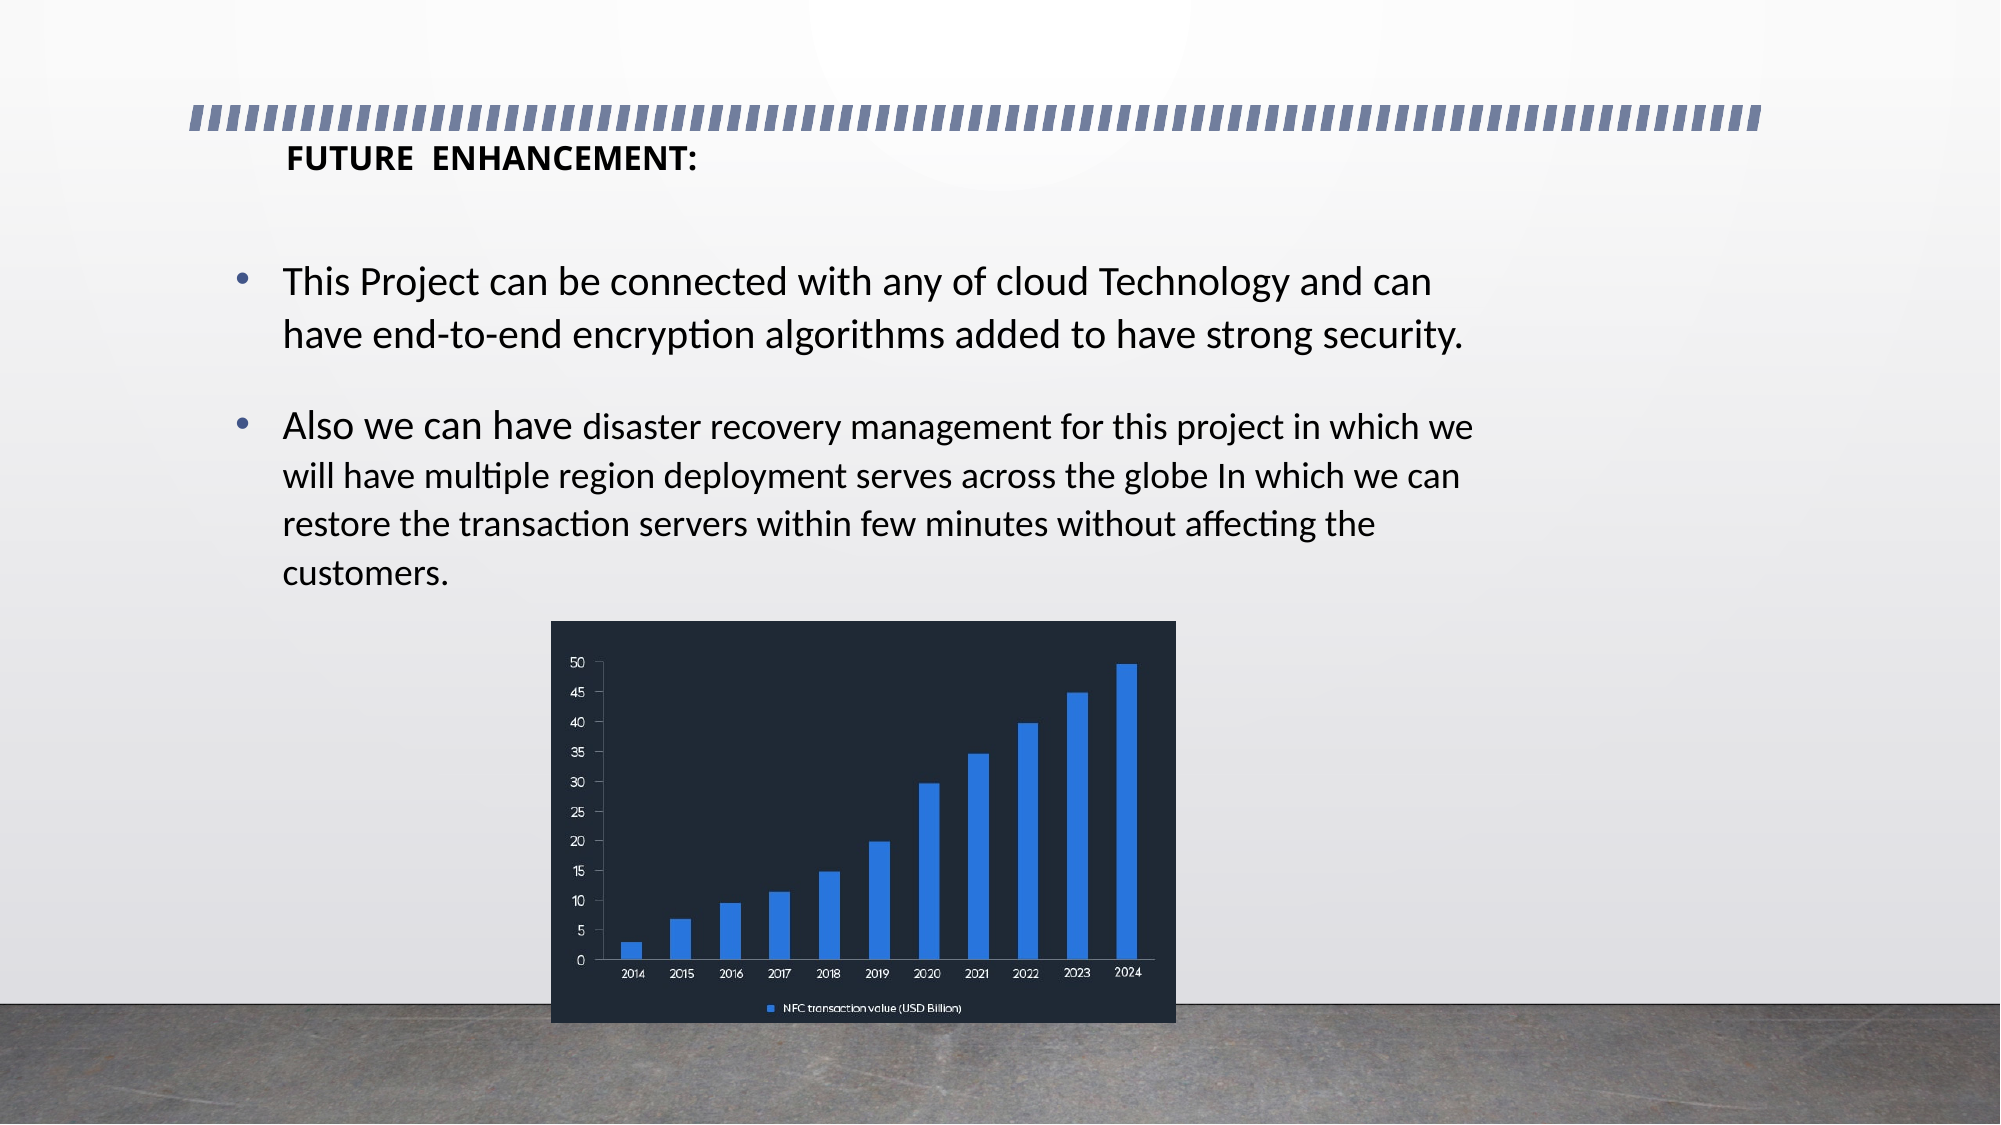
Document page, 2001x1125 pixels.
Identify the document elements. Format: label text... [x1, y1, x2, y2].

picture [0, 621, 2000, 1124]
list This Project can be connected with any of cloud Technology and can have end-to-end encryption algorithms added to have strong security. Also we can have disaster recovery management for this project in which we will have multiple region deployment serves across the globe In which we can restore the transaction servers within few minutes without affecting the customers. [131, 242, 1535, 994]
title FUTURE ENHANCEMENT: [270, 133, 1888, 214]
